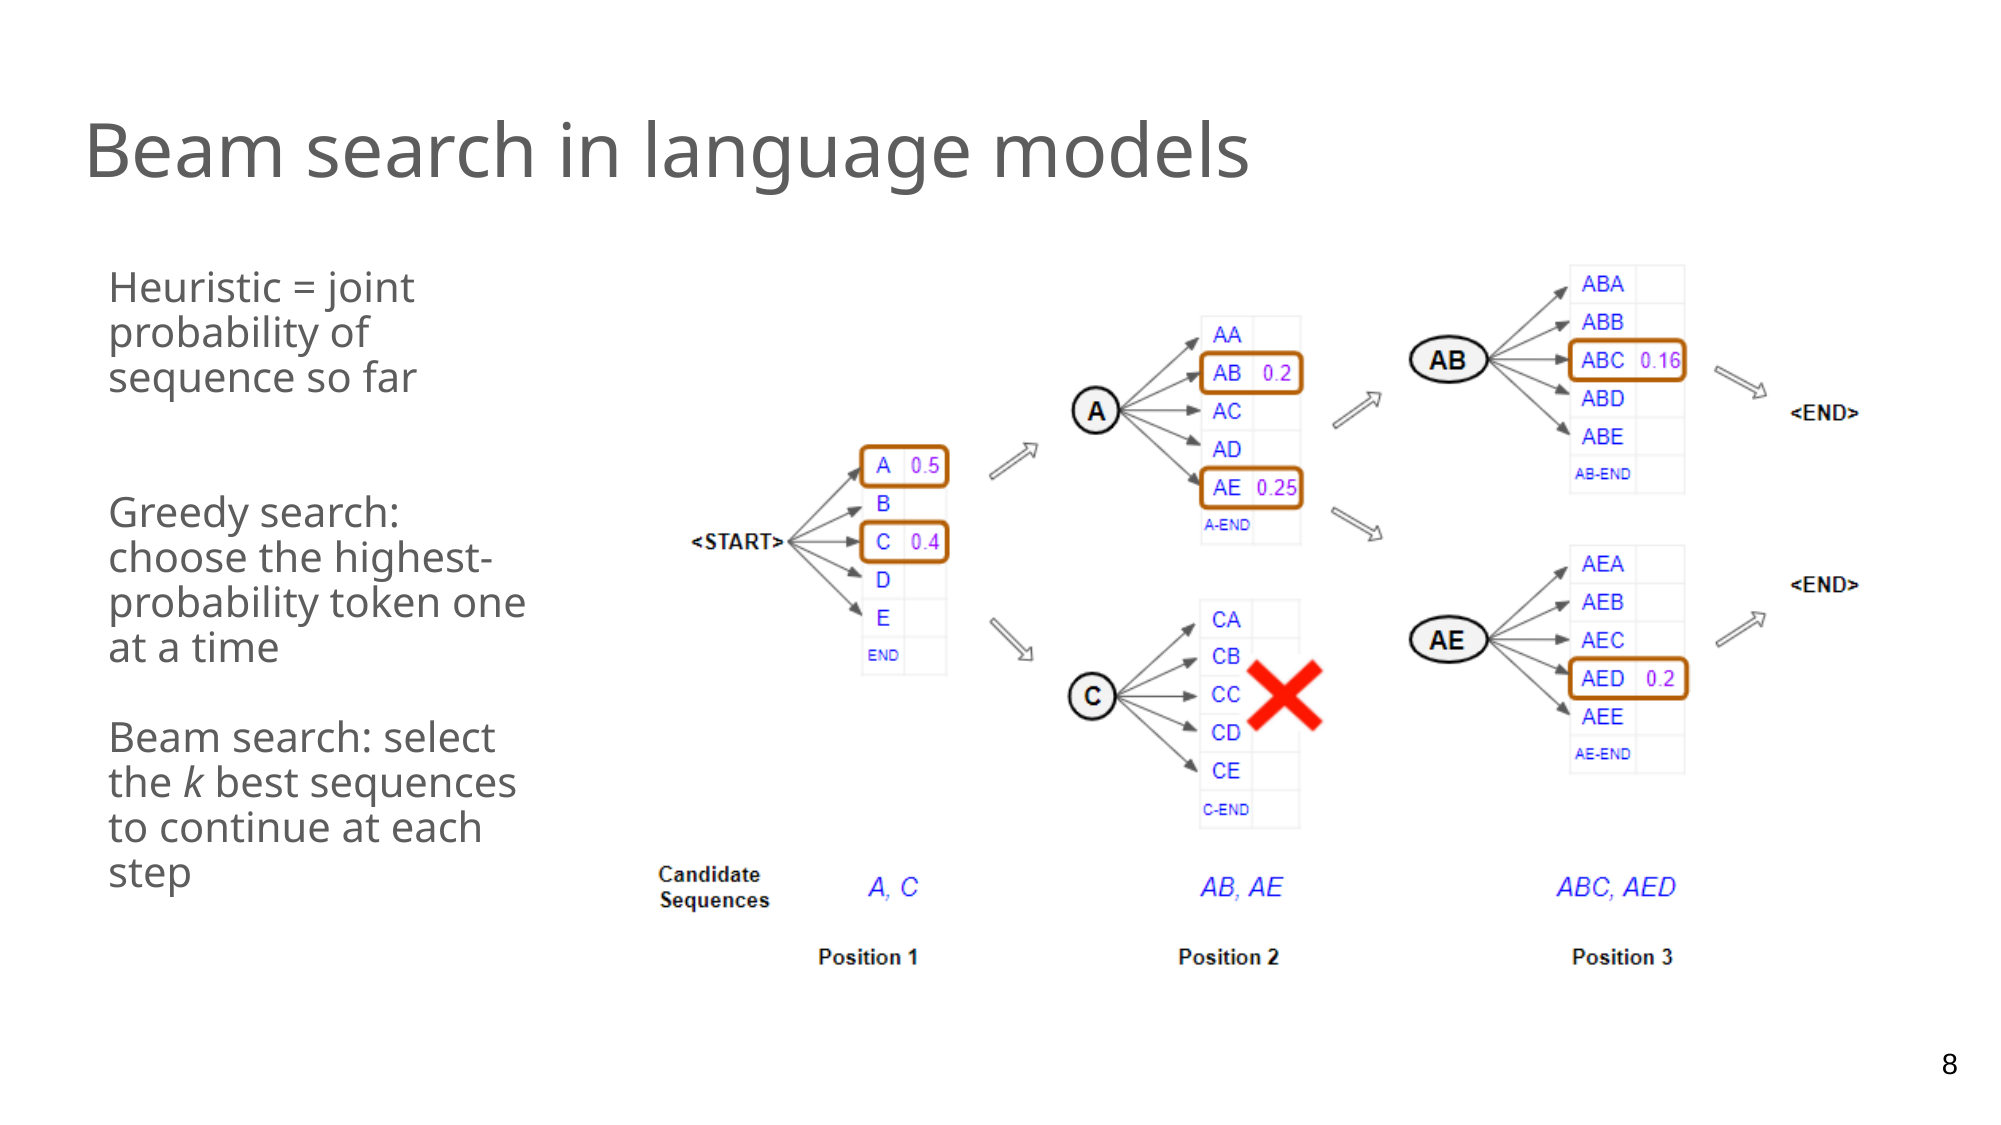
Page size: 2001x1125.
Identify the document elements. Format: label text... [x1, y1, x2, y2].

slide_number 8 [1853, 1019, 1974, 1106]
picture [651, 259, 1876, 976]
list Heuristic = joint probability of sequence so far Greedy search: choose the highest-probability token one at a time Beam search: select the k best sequences to continue at each step [68, 252, 549, 1000]
title Beam search in language models [68, 97, 1932, 223]
